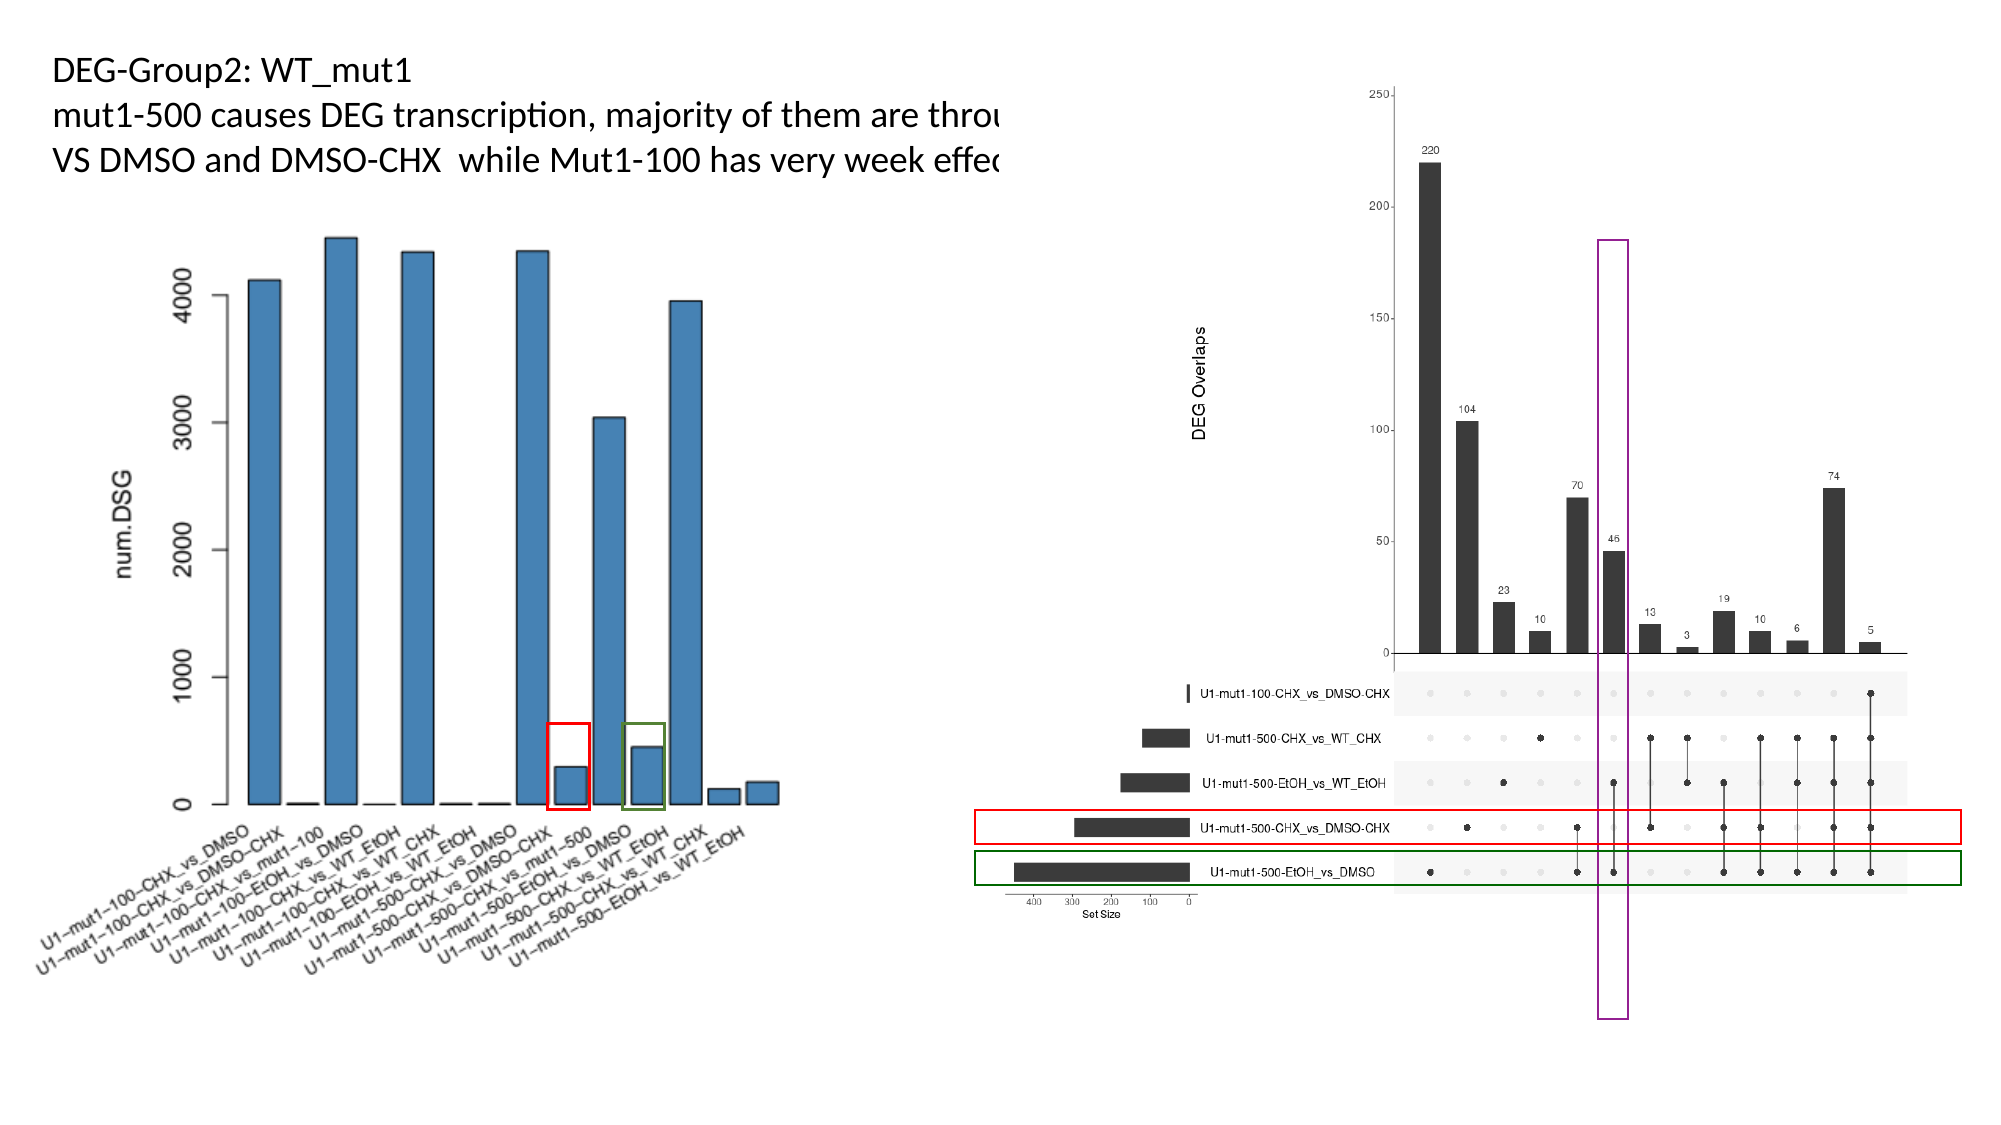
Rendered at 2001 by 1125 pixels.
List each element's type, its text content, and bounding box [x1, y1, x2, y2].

picture [0, 208, 827, 1125]
text_box [1913, 850, 1962, 886]
picture [999, 80, 1913, 926]
text_box [1913, 809, 1962, 845]
text_box DEG-Group2: WT_mut1 mut1-500 causes DEG transcription, majority of them are through NMD VS DMSO and DMSO-CHX while Mut1-100 has very week effects [37, 37, 1201, 188]
text_box [974, 809, 999, 845]
text_box [974, 850, 999, 886]
text_box [1597, 926, 1629, 1020]
